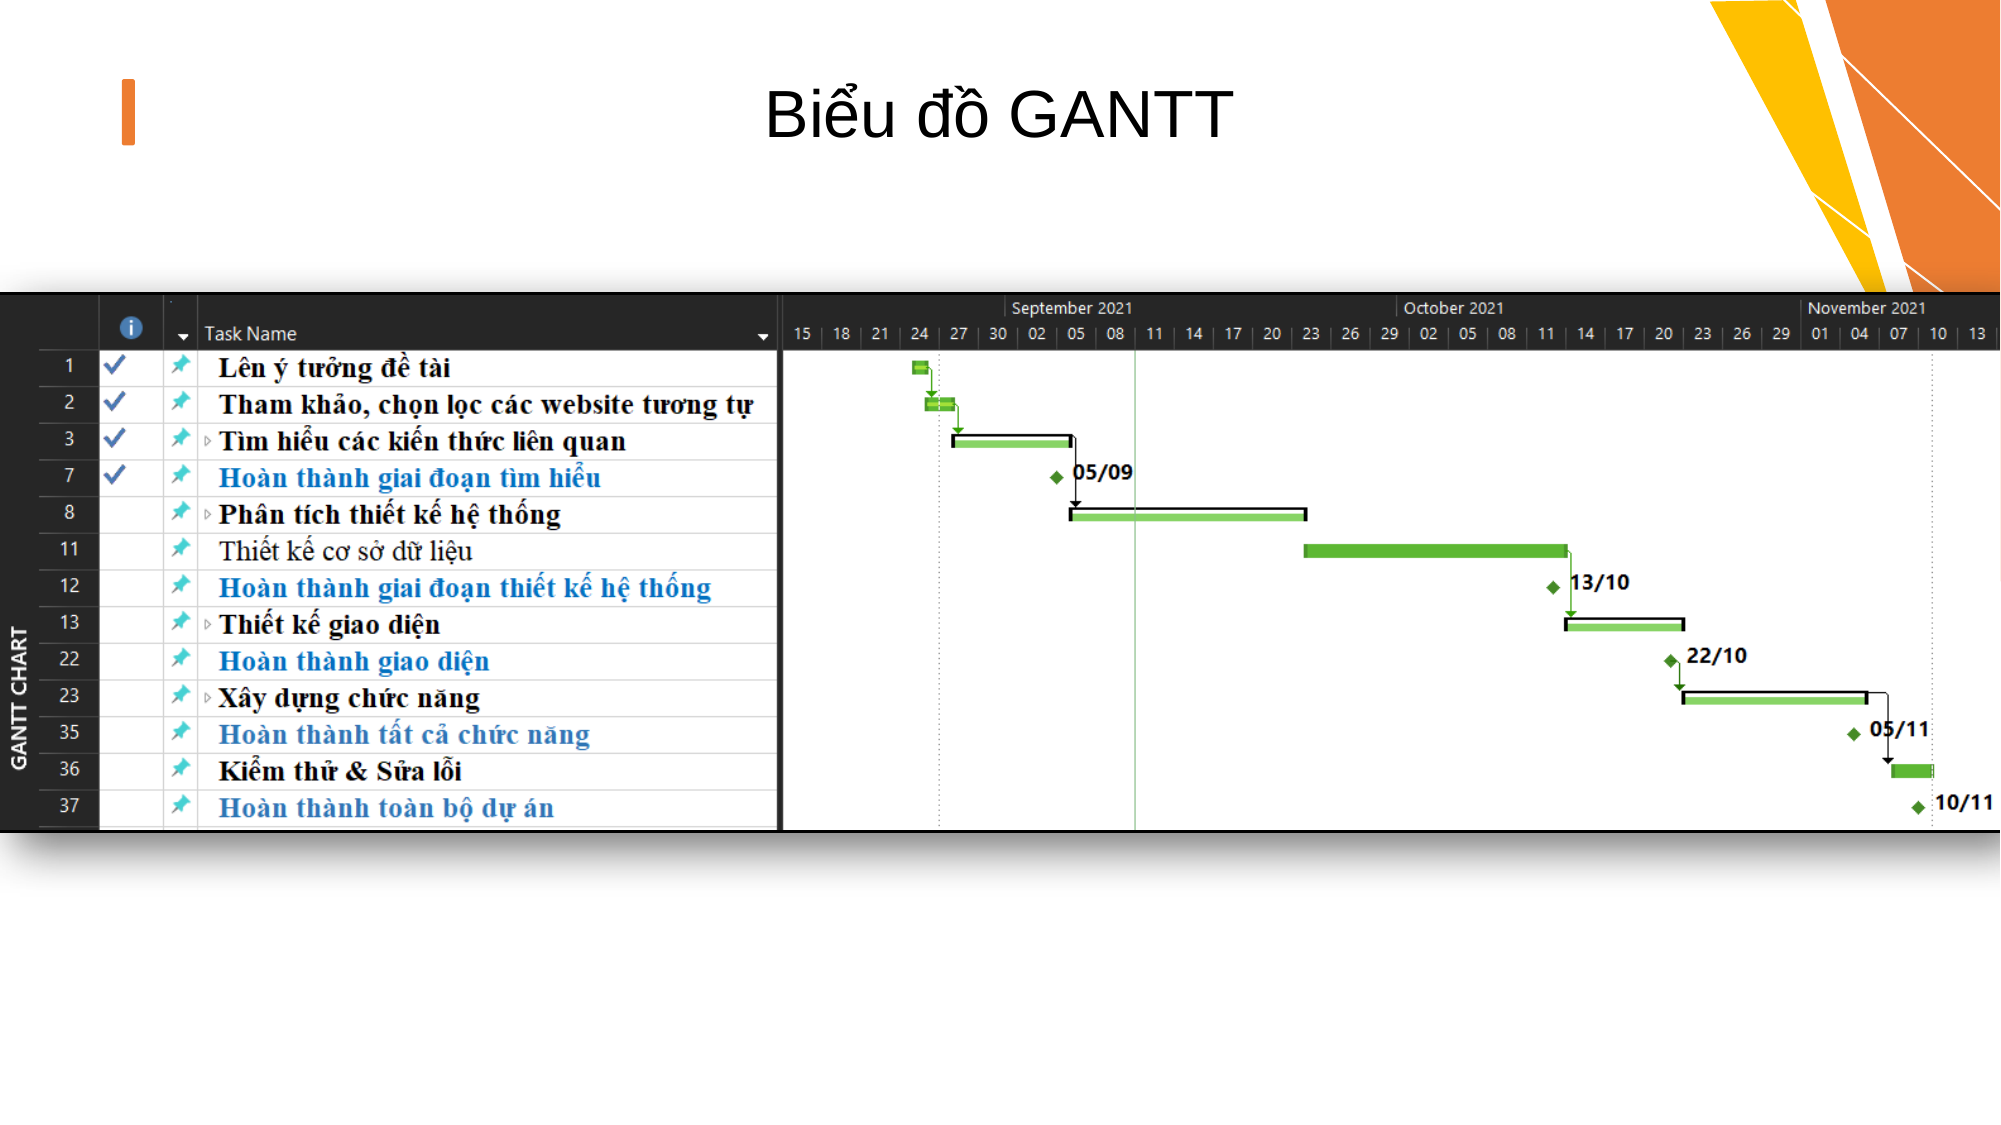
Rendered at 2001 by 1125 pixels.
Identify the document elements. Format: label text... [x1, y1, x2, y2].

text_box Biểu đồ GANTT [135, 63, 1865, 159]
picture [0, 294, 2000, 830]
